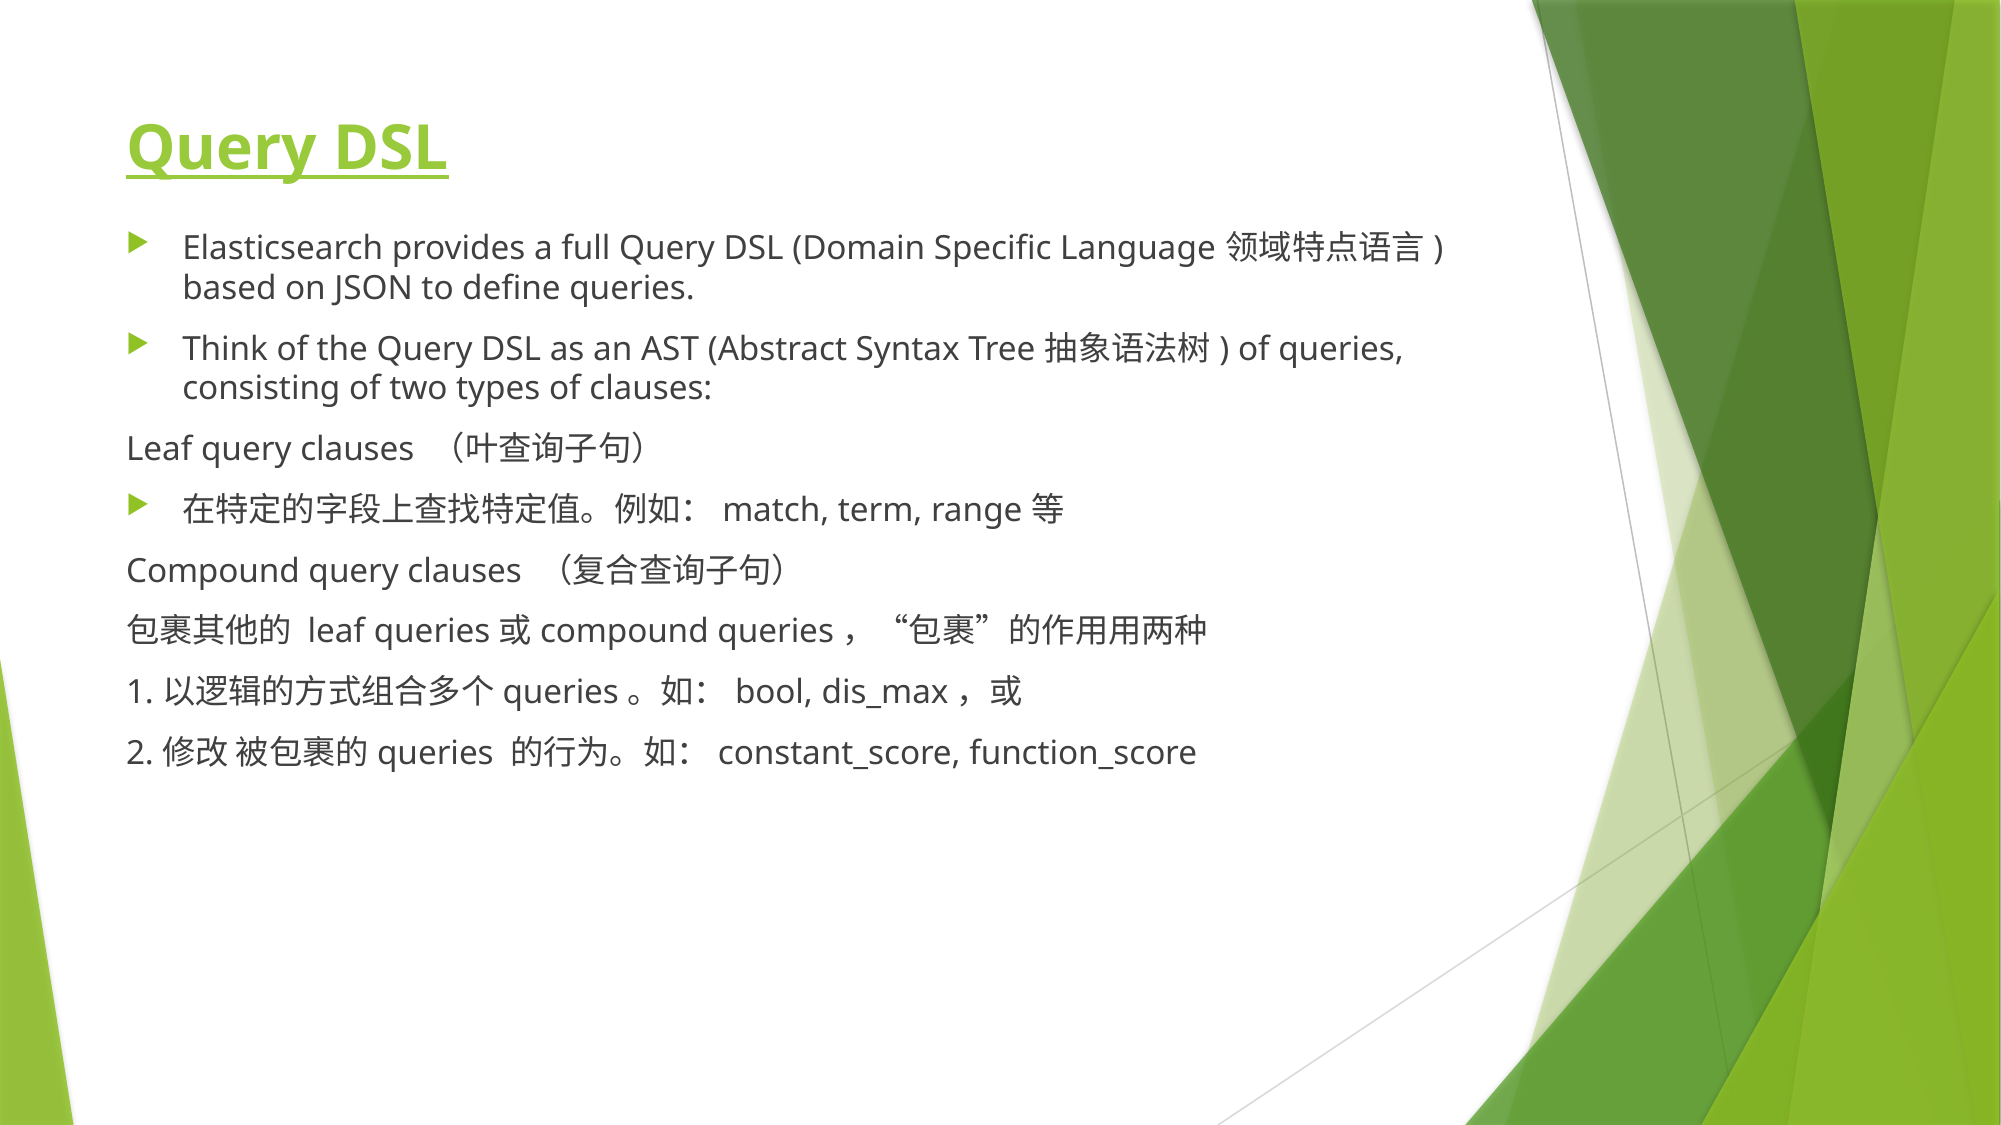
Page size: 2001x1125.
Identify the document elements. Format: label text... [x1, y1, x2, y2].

list Elasticsearch provides a full Query DSL (Domain Specific Language领域特点语言) based on JSON to define queries. Think of the Query DSL as an AST (Abstract Syntax Tree抽象语法树) of queries, consisting of two types of clauses: Leaf query clauses （叶查询子句） 在特定的字段上查找特定值。例如：match, term, range等 Compound query clauses （复合查询子句） 包裹其他的 leaf queries或compound queries，“包裹”的作用用两种 1.以逻辑的方式组合多个queries。如：bool, dis_max，或 2.修改 被包裹的queries 的行为。如：constant_score, function_score [111, 218, 1522, 992]
title Query DSL [111, 99, 1522, 200]
